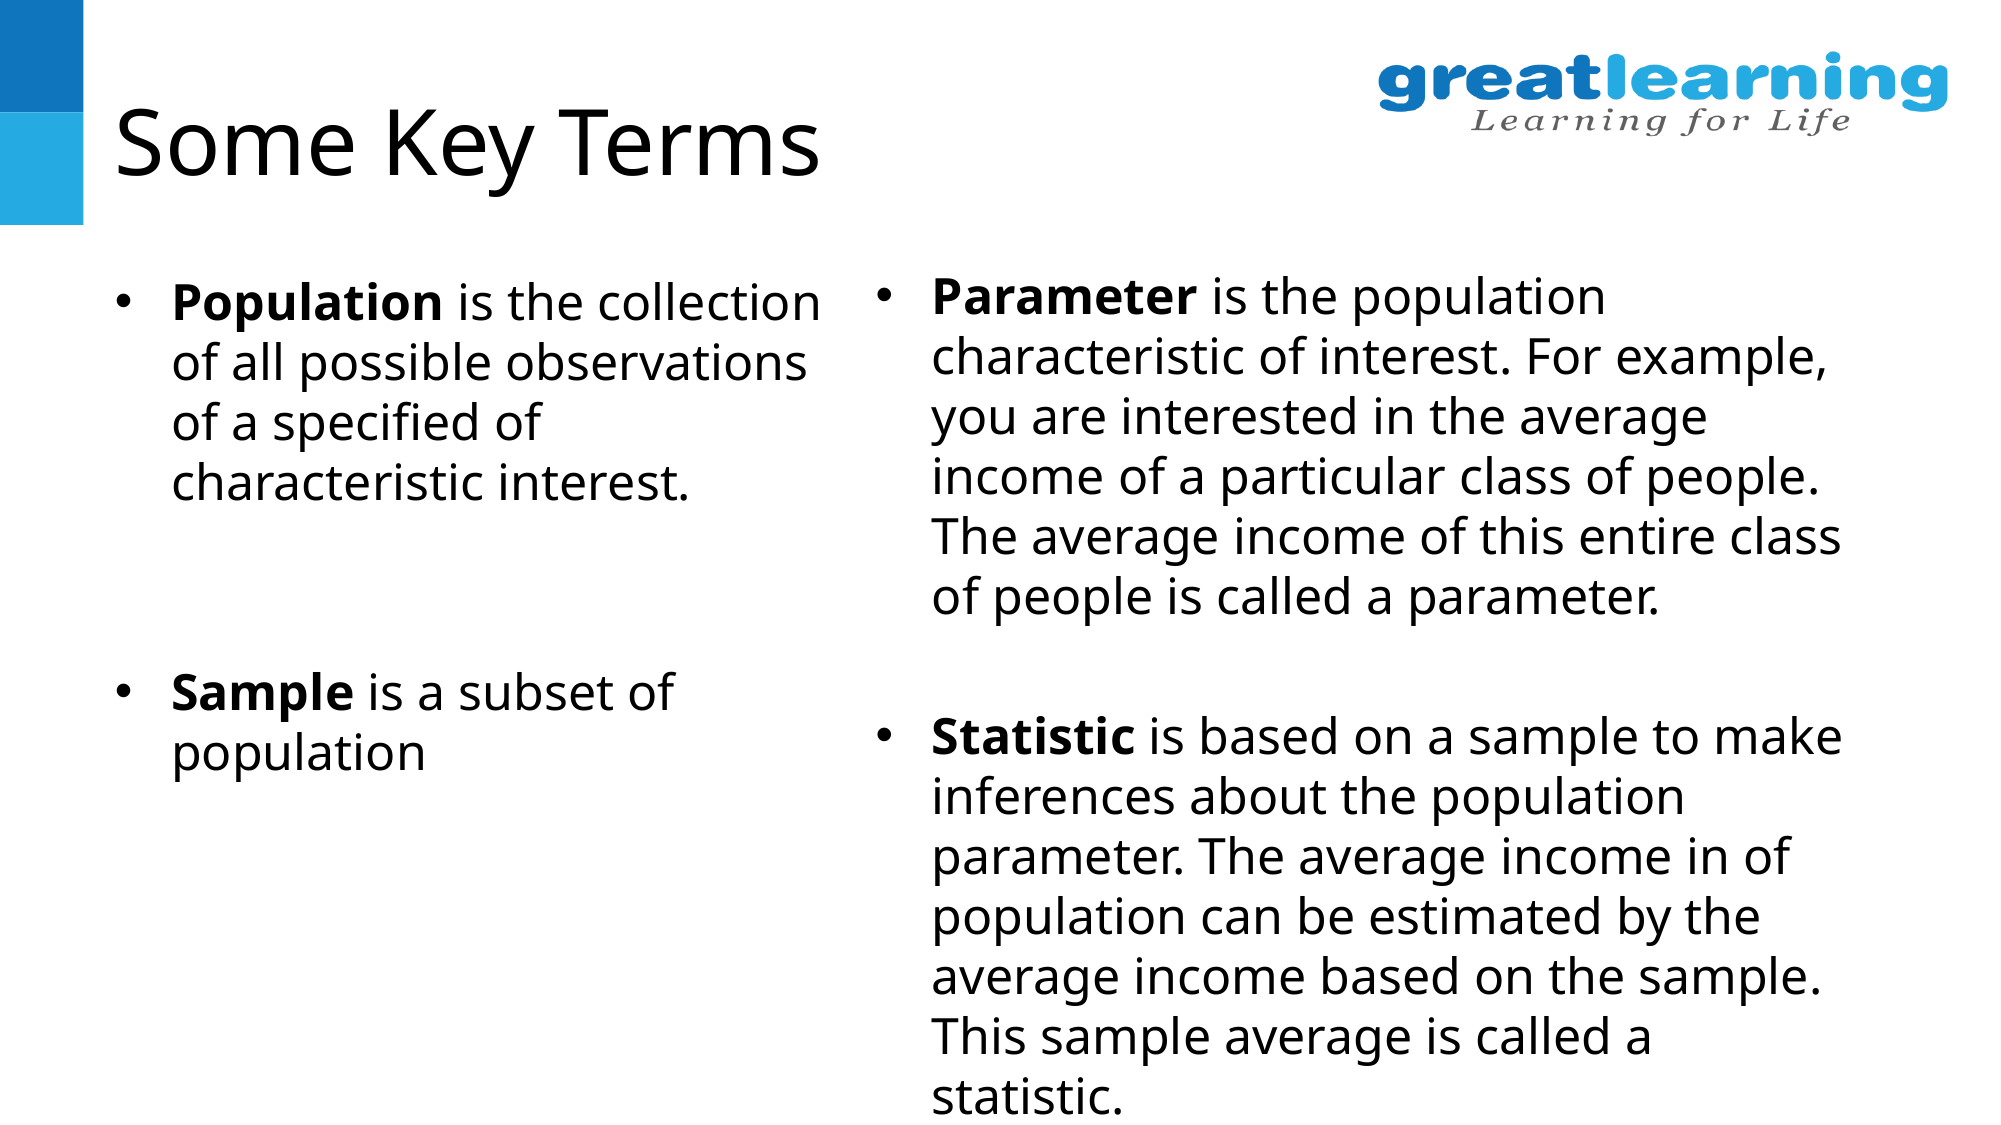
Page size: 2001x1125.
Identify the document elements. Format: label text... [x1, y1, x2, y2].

list Population is the collection of all possible observations of a specified of characteristic interest. Sample is a subset of population [99, 262, 861, 1005]
text_box Parameter is the population characteristic of interest. For example, you are interested in the average income of a particular class of people. The average income of this entire class of people is called a parameter. Statistic is based on a sample to make inferences about the population parameter. The average income in of population can be estimated by the average income based on the sample. This sample average is called a statistic. [860, 257, 1868, 1000]
picture [1900, 49, 1950, 138]
title Some Key Terms [99, 45, 1900, 233]
